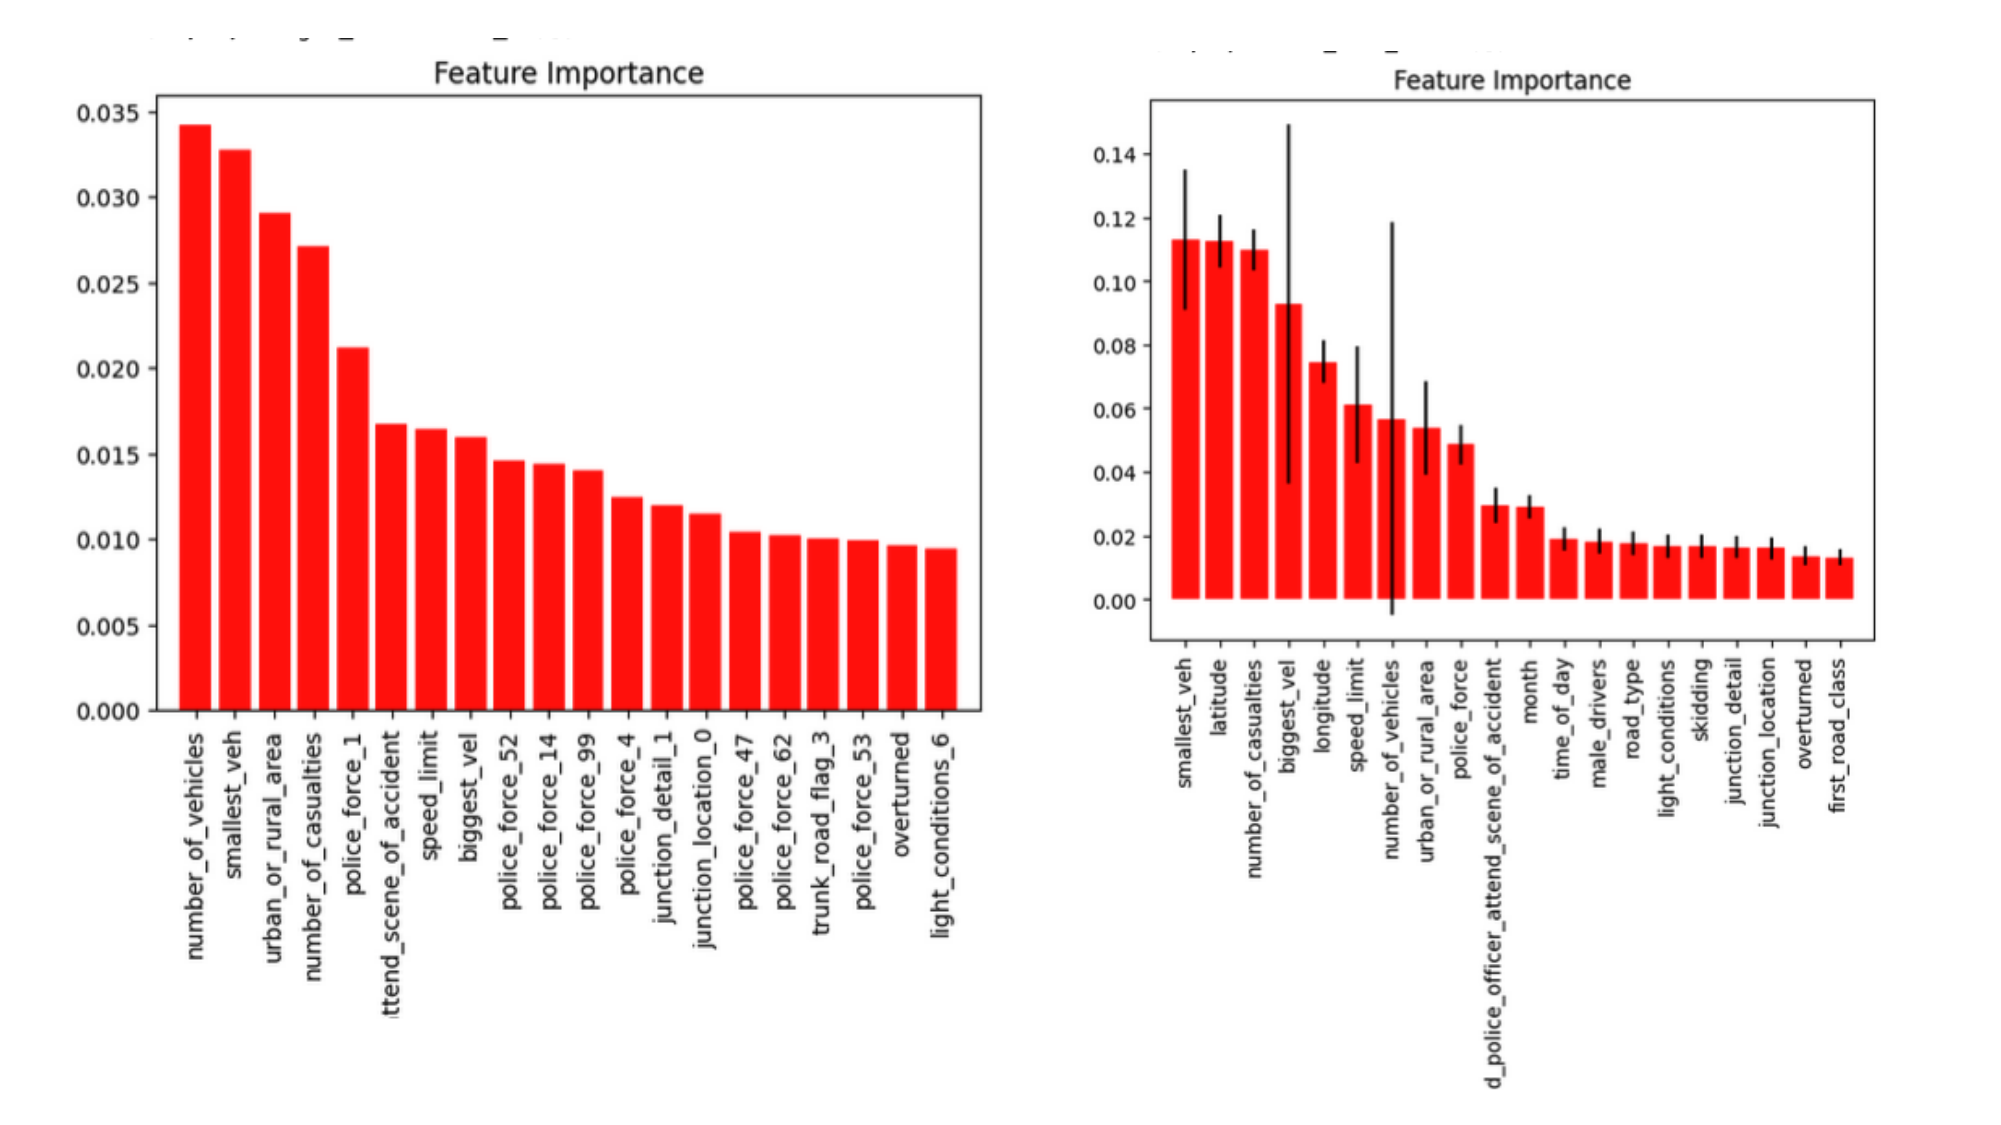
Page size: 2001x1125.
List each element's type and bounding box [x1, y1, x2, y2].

list [1045, 51, 2000, 1099]
picture [5, 38, 1046, 1052]
